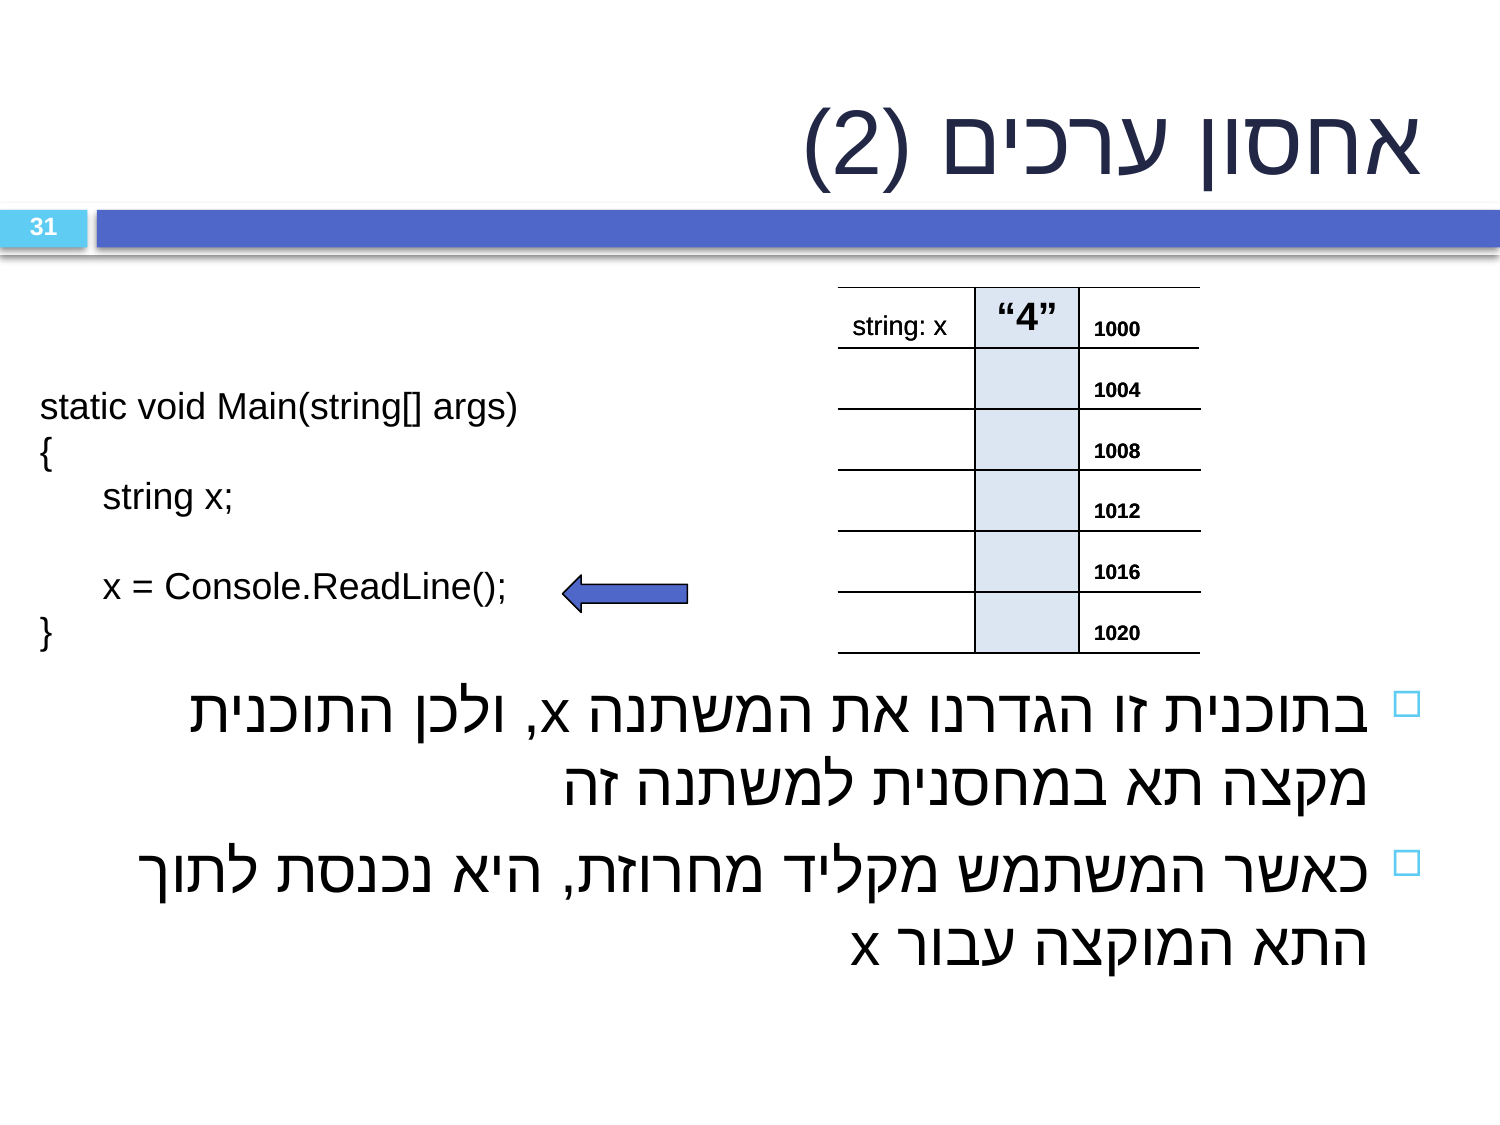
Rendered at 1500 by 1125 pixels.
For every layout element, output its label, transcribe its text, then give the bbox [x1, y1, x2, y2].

text_box [650, 584, 688, 604]
table_cell [976, 593, 1078, 652]
table_cell [976, 410, 1078, 469]
table_cell 1012 [1080, 471, 1199, 530]
table_cell [838, 471, 974, 530]
table_cell 1008 [1080, 410, 1199, 469]
table_cell [976, 349, 1078, 408]
table_header “4” [976, 288, 1078, 347]
table_cell [838, 532, 974, 591]
table_header 1000 [1080, 288, 1200, 347]
table_cell [838, 349, 974, 408]
table_cell [976, 471, 1078, 530]
table_cell 1020 [1080, 593, 1200, 652]
table_cell 1016 [1080, 532, 1199, 591]
table_cell [976, 532, 1078, 591]
table_cell 1004 [1080, 349, 1199, 408]
title אחסון ערכים (2) [99, 37, 1438, 200]
table_cell [838, 410, 974, 469]
slide_number 31 [0, 208, 88, 249]
table_cell [838, 593, 974, 652]
text_box static void Main(string[] args) { string x; x = Console.ReadLine(); } [24, 324, 650, 725]
table_header string: x [838, 288, 974, 347]
list בתוכנית זו הגדרנו את המשתנה x, ולכן התוכנית מקצה תא במחסנית למשתנה זה כאשר המשתמש מקליד מחרוזת, היא נכנסת לתוך התא המוקצה עבור x [100, 262, 1438, 1005]
